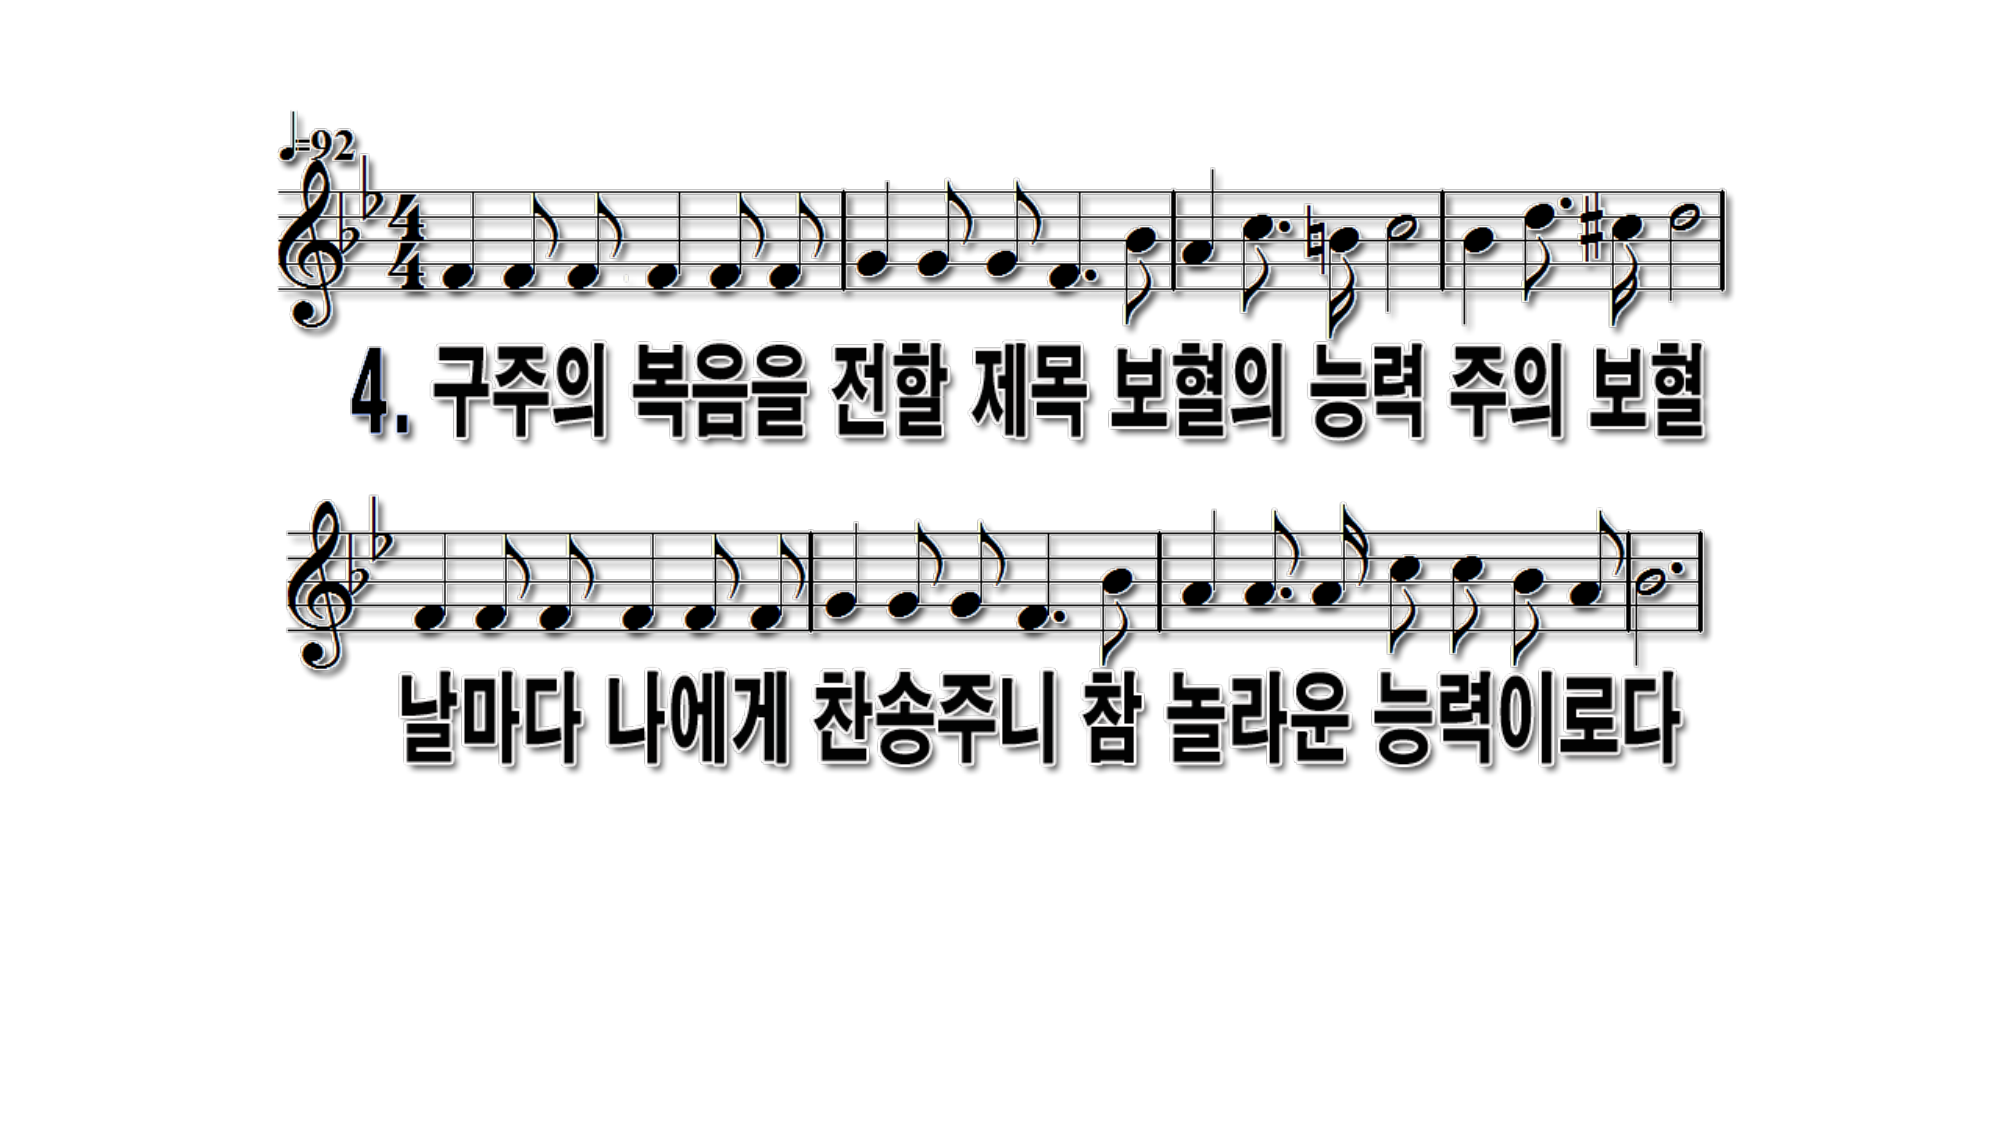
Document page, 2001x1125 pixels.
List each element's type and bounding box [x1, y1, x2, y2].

picture [249, 0, 1750, 835]
